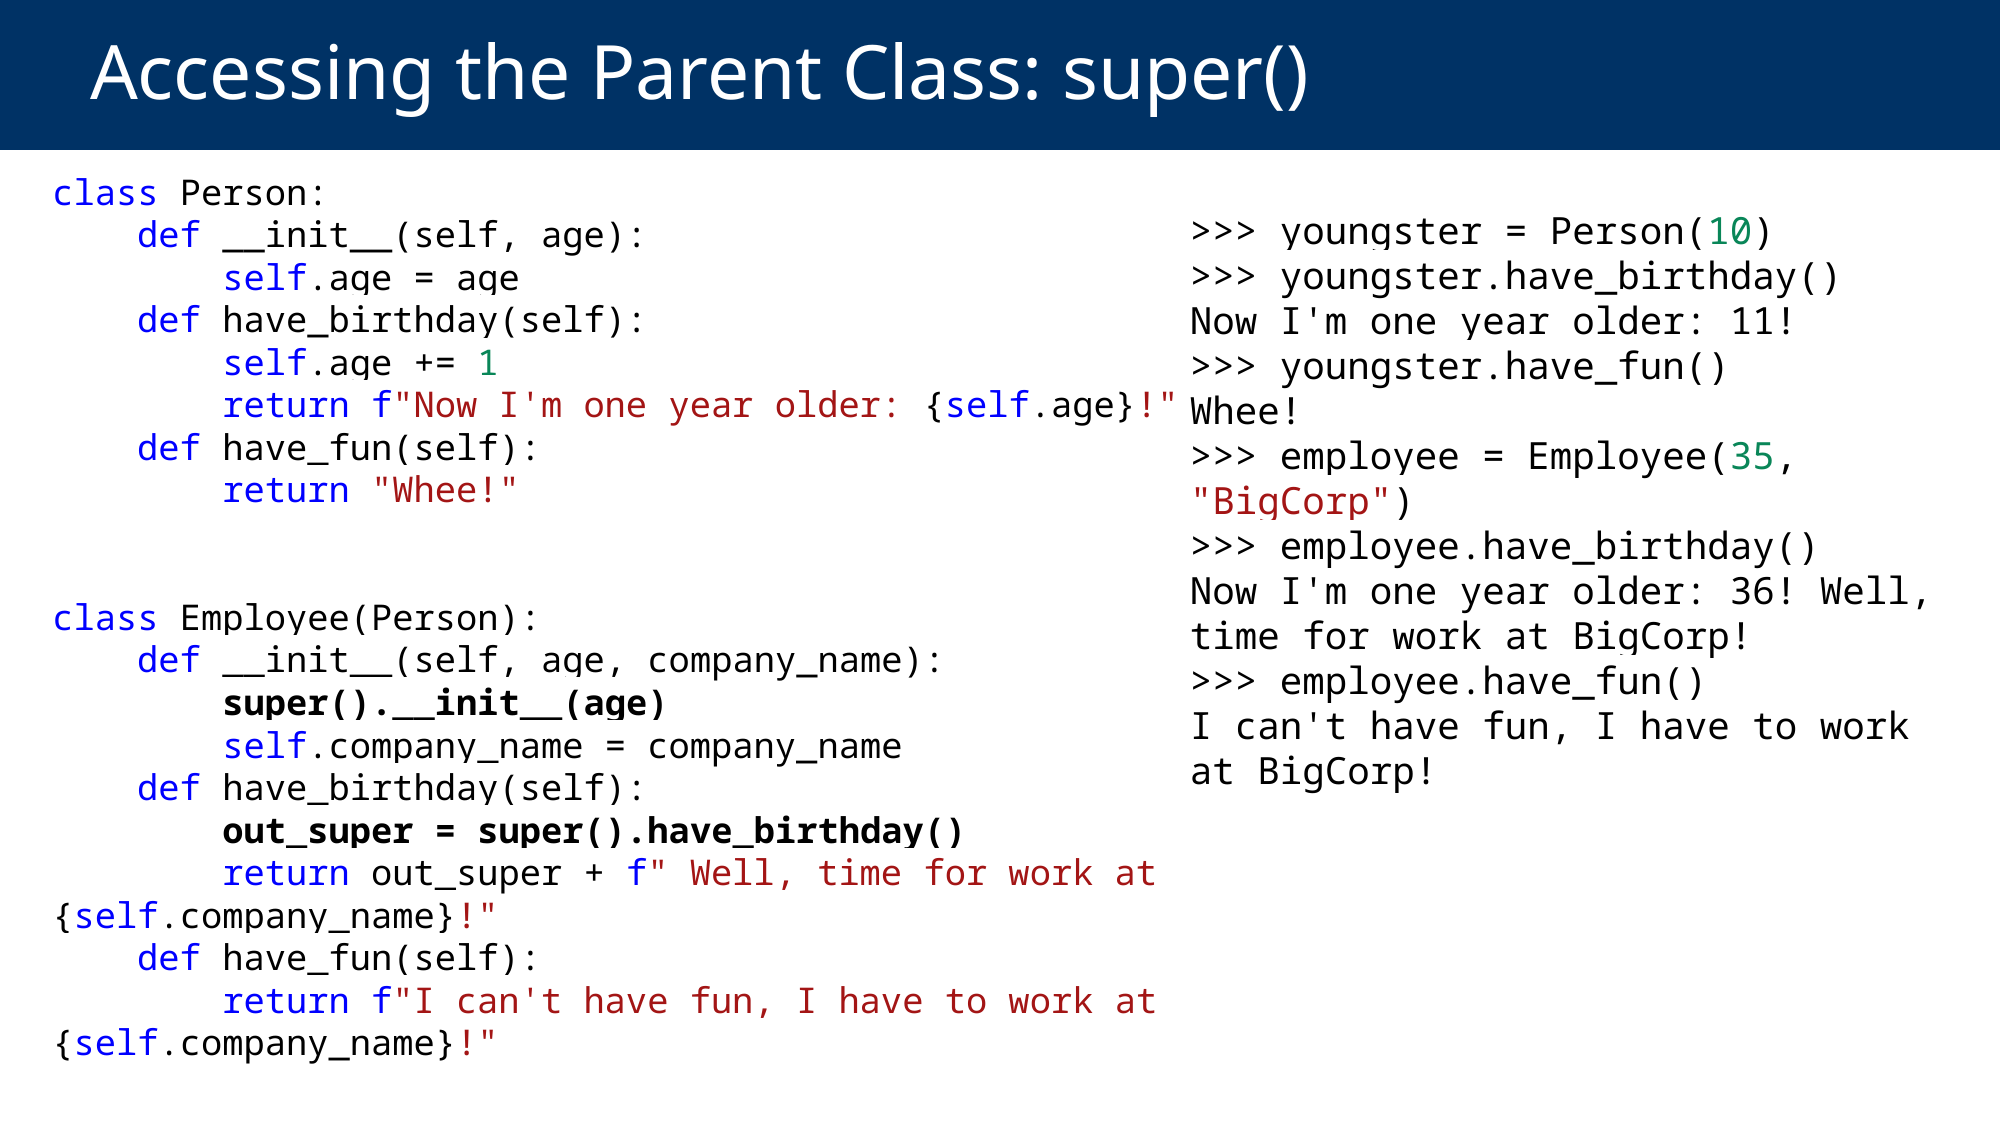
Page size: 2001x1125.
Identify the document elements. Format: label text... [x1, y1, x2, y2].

text_box class Person: def __init__(self, age): self.age = age def have_birthday(self): self.age += 1 return f"Now I'm one year older: {self.age}!" def have_fun(self): return "Whee!" class Employee(Person): def __init__(self, age, company_name): super().__init__(age) self.company_name = company_name def have_birthday(self): out_super = super().have_birthday() return out_super + f" Well, time for work at {self.company_name}!" def have_fun(self): return f"I can't have fun, I have to work at {self.company_name}!" [37, 162, 1600, 1113]
text_box >>> youngster = Person(10) >>> youngster.have_birthday() Now I'm one year older: 11! >>> youngster.have_fun() Whee! >>> employee = Employee(35, "BigCorp") >>> employee.have_birthday() Now I'm one year older: 36! Well, time for work at BigCorp! >>> employee.have_fun() I can't have fun, I have to work at BigCorp! [1174, 199, 1988, 800]
title Accessing the Parent Class: super() [0, 0, 2000, 152]
